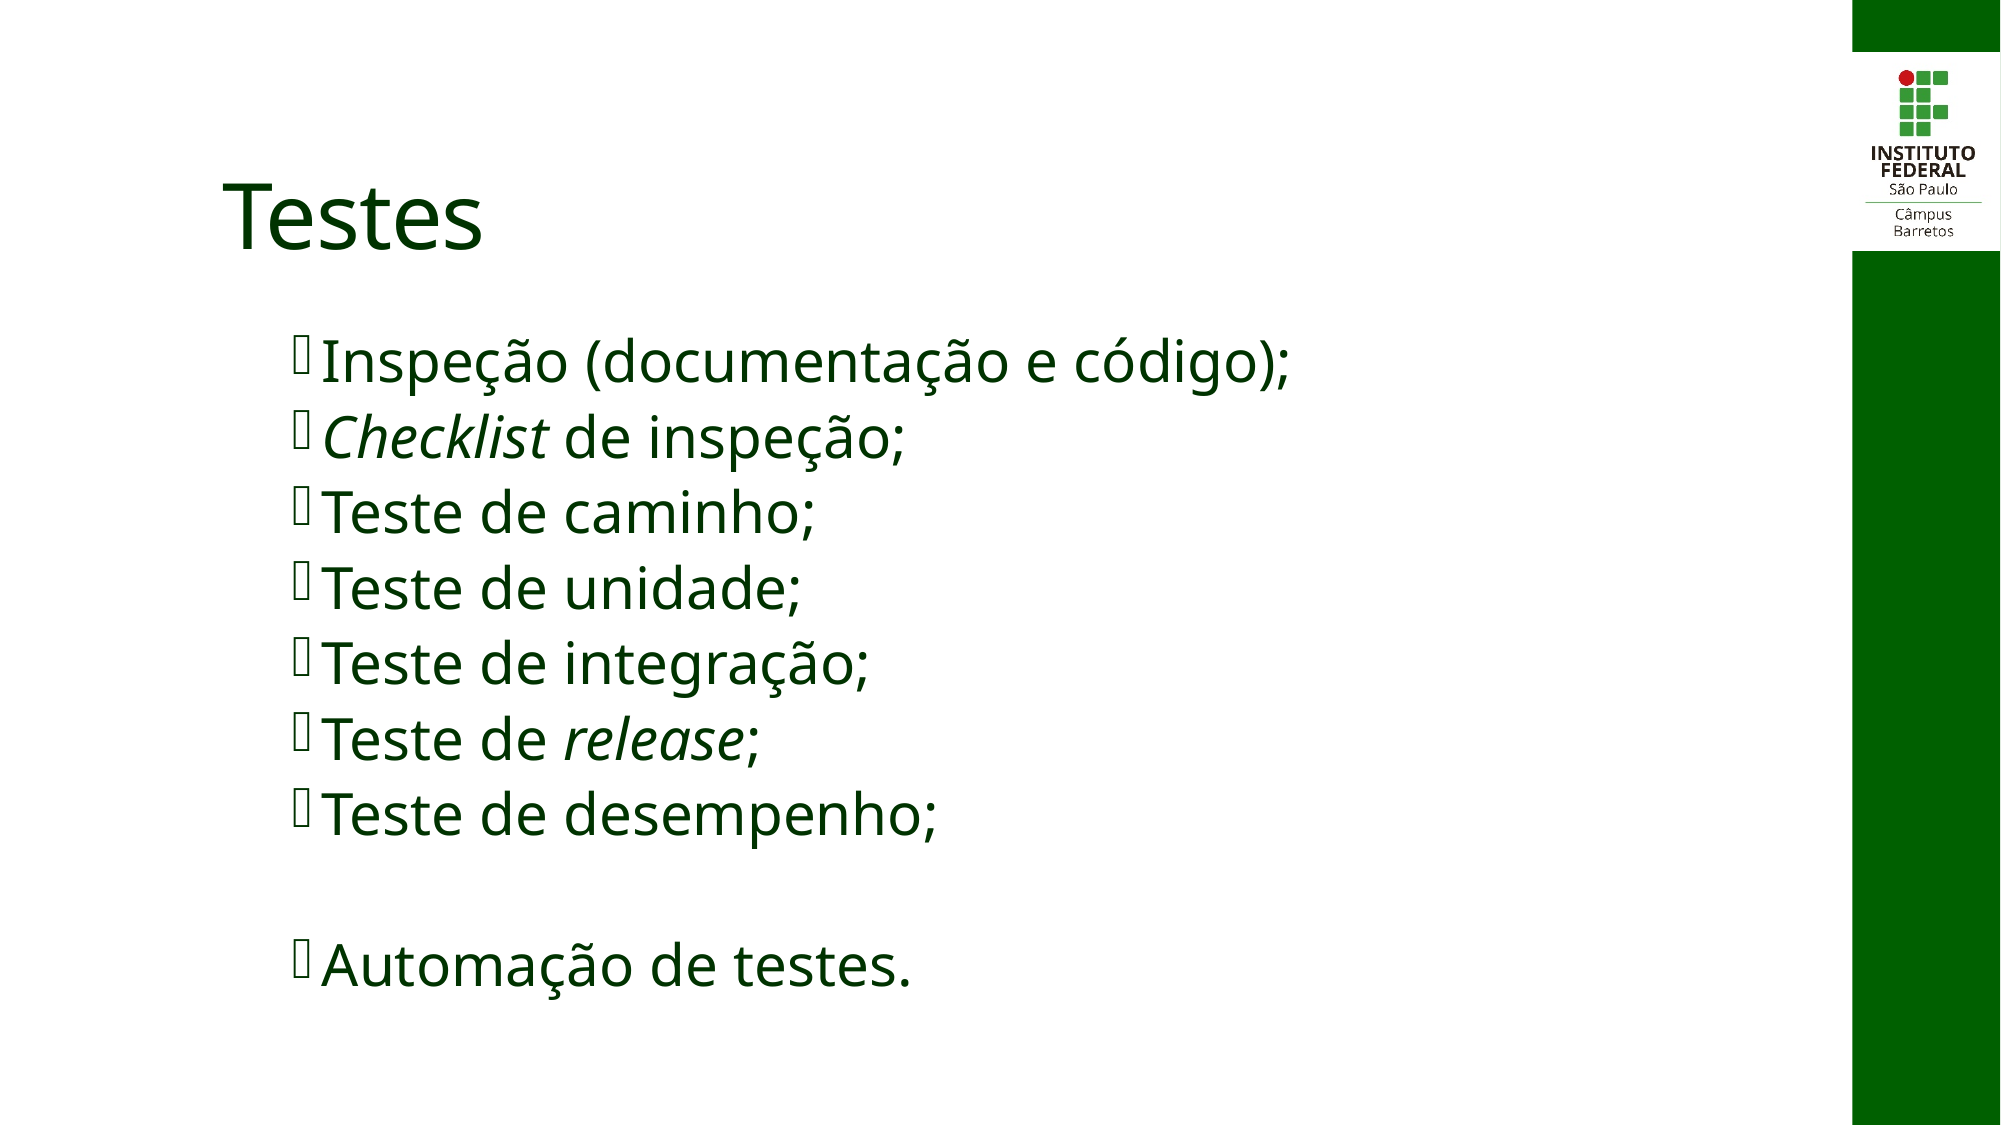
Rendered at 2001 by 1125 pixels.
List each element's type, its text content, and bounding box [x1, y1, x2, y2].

text_box Inspeção (documentação e código); Checklist de inspeção; Teste de caminho; Teste de unidade; Teste de integração; Teste de release; Teste de desempenho; Automação de testes. [231, 324, 1642, 1039]
picture [1837, 52, 2000, 251]
title Testes [206, 60, 1797, 278]
